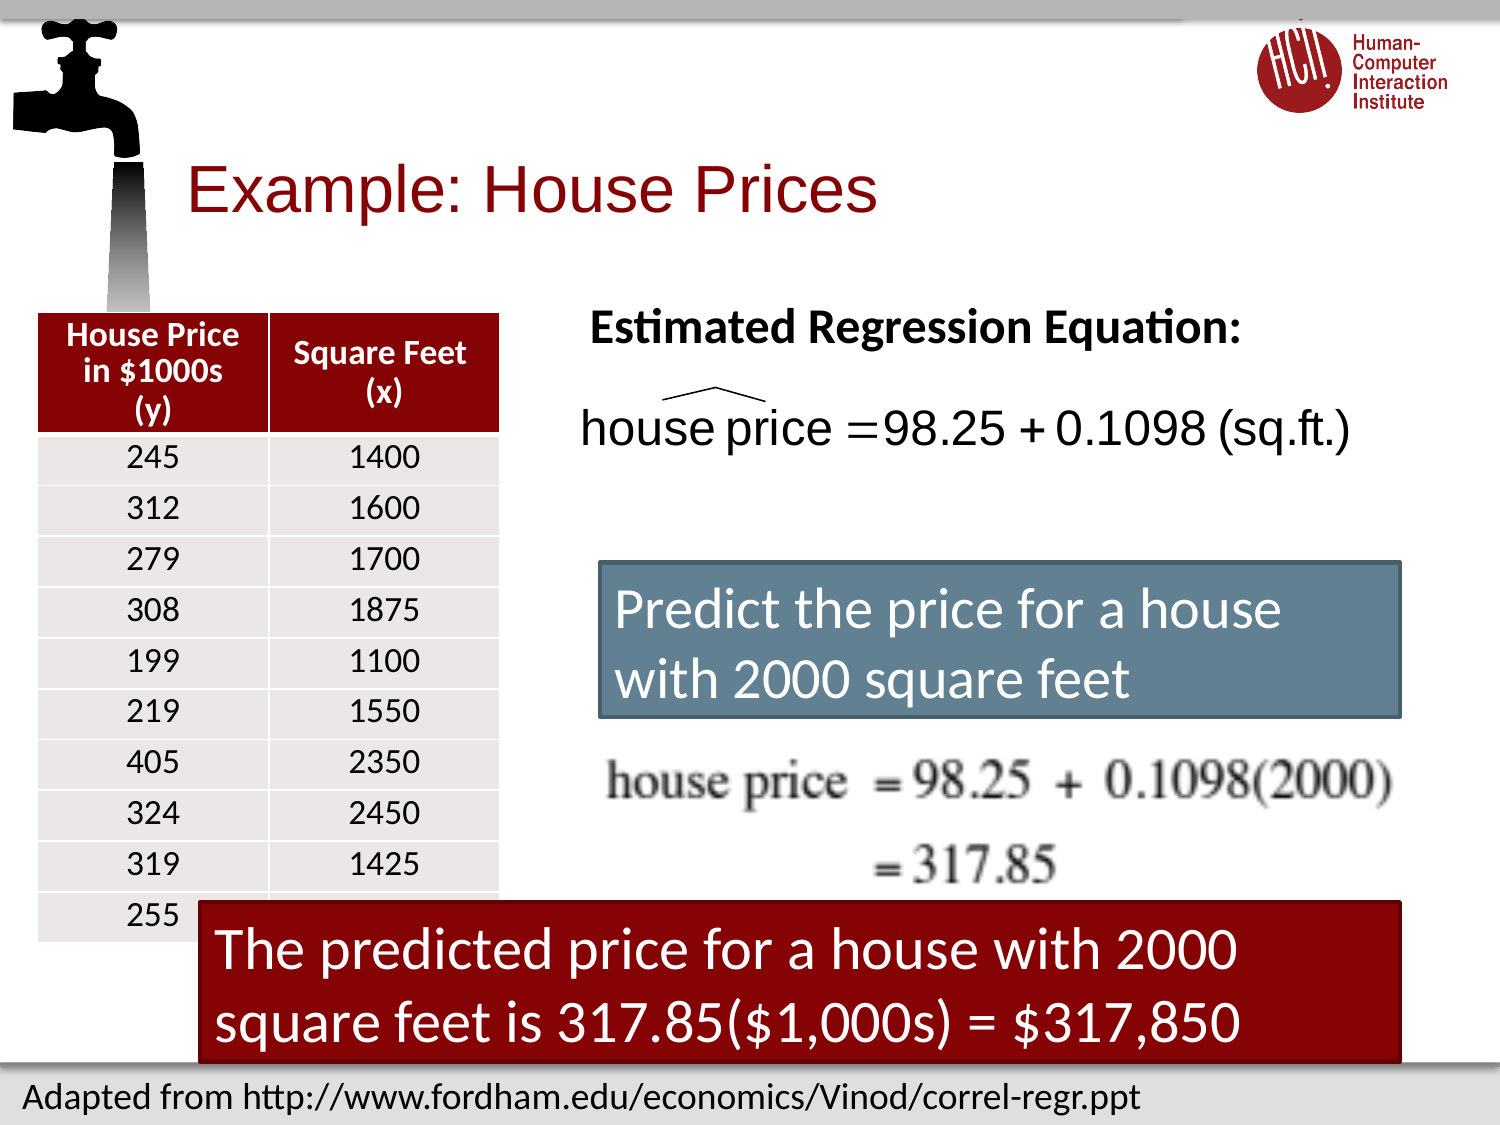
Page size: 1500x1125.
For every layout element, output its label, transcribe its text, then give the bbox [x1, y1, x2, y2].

table_cell 279 [38, 537, 268, 586]
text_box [599, 750, 1401, 903]
text_box Adapted from http://www.fordham.edu/economics/Vinod/correl-regr.ppt [7, 1064, 1158, 1125]
table_cell 2350 [270, 740, 499, 789]
table_cell 324 [38, 791, 268, 840]
table_cell 255 [38, 893, 268, 942]
table_cell 199 [38, 639, 268, 688]
table_cell 405 [38, 740, 268, 789]
table_cell 245 [38, 437, 268, 485]
picture [1257, 20, 1447, 113]
table_cell 1600 [270, 486, 499, 535]
text_box Estimated Regression Equation: [574, 286, 1400, 362]
table_header Square Feet (x) [270, 313, 499, 432]
table_cell 1550 [270, 690, 499, 739]
table_cell 219 [38, 690, 268, 739]
picture [13, 20, 140, 158]
table_cell 1425 [270, 842, 499, 891]
title Example: House Prices [172, 63, 1425, 233]
table_cell 312 [38, 486, 268, 535]
table_cell 2450 [270, 791, 499, 840]
table_cell 1700 [270, 893, 499, 900]
table_cell 319 [38, 842, 268, 891]
table_cell 1100 [270, 639, 499, 688]
text_box The predicted price for a house with 2000 square feet is 317.85($1,000s) = $317,850 [198, 900, 1402, 1064]
table_cell 1700 [270, 537, 499, 586]
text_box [574, 399, 1365, 467]
table_cell 1875 [270, 588, 499, 637]
table_cell 308 [38, 588, 268, 637]
text_box [670, 387, 754, 398]
table_header House Price in $1000s (y) [38, 313, 268, 432]
text_box Predict the price for a house with 2000 square feet [598, 560, 1402, 719]
table_cell 1400 [270, 437, 499, 485]
